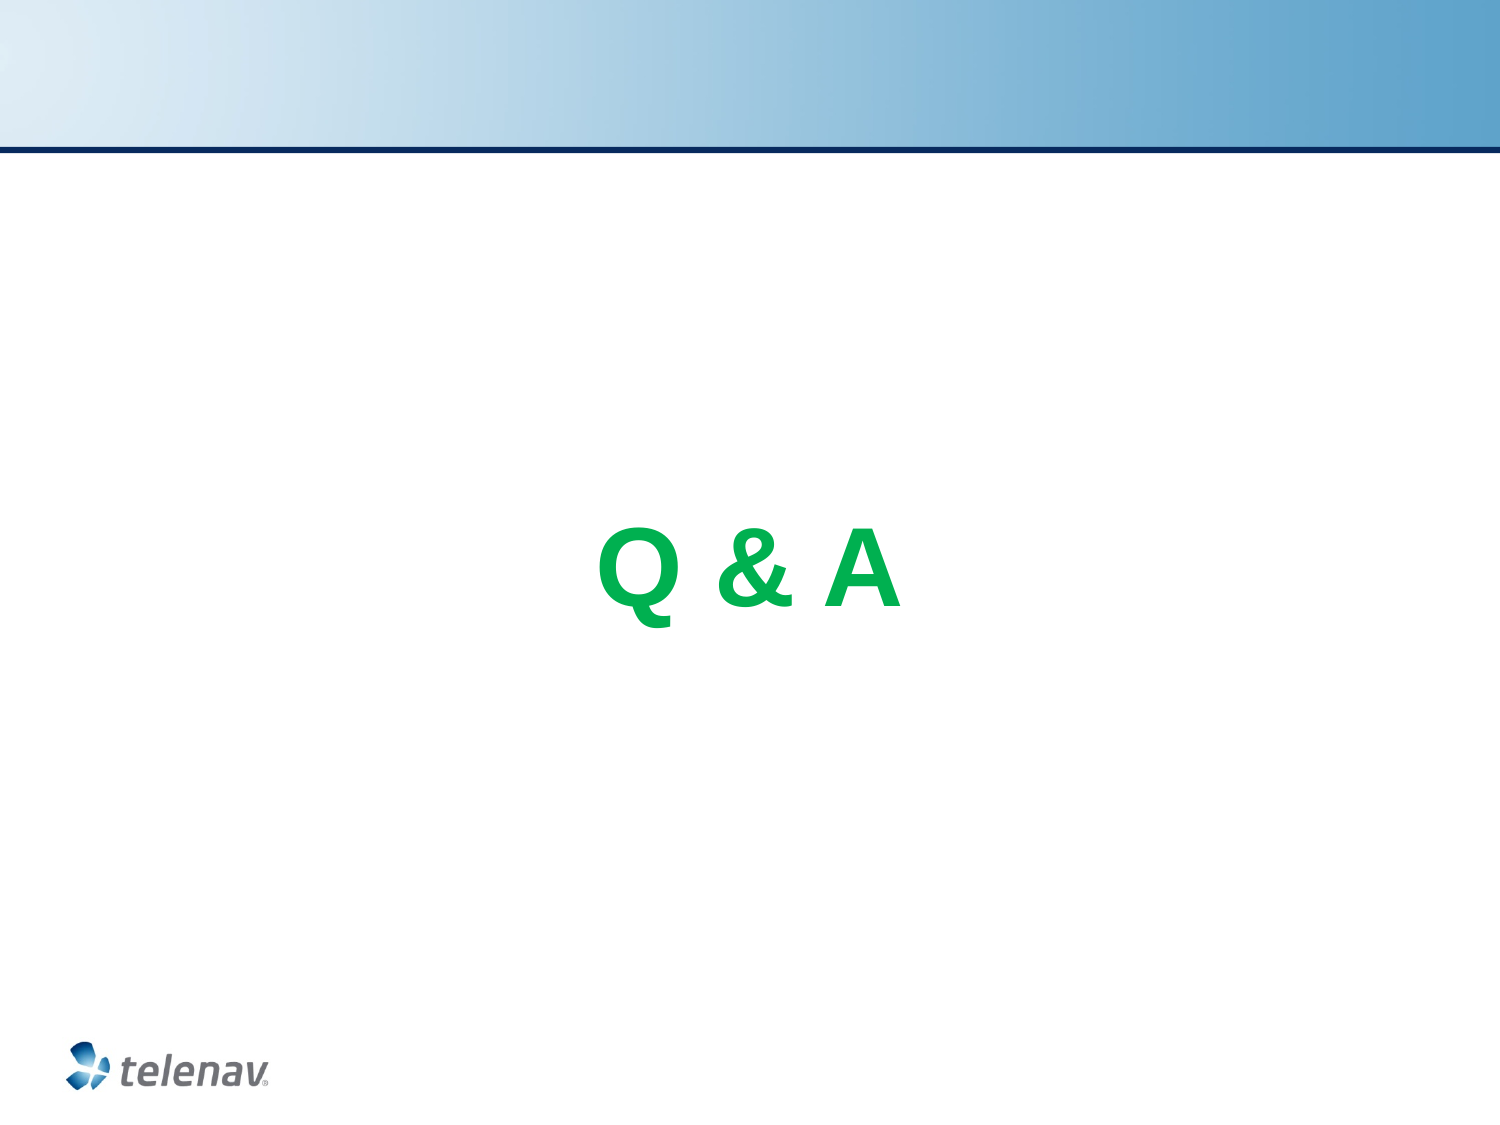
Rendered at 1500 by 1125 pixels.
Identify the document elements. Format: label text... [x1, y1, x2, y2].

picture [62, 1037, 271, 1094]
picture [0, 0, 1500, 146]
text_box Q & A [580, 486, 920, 637]
